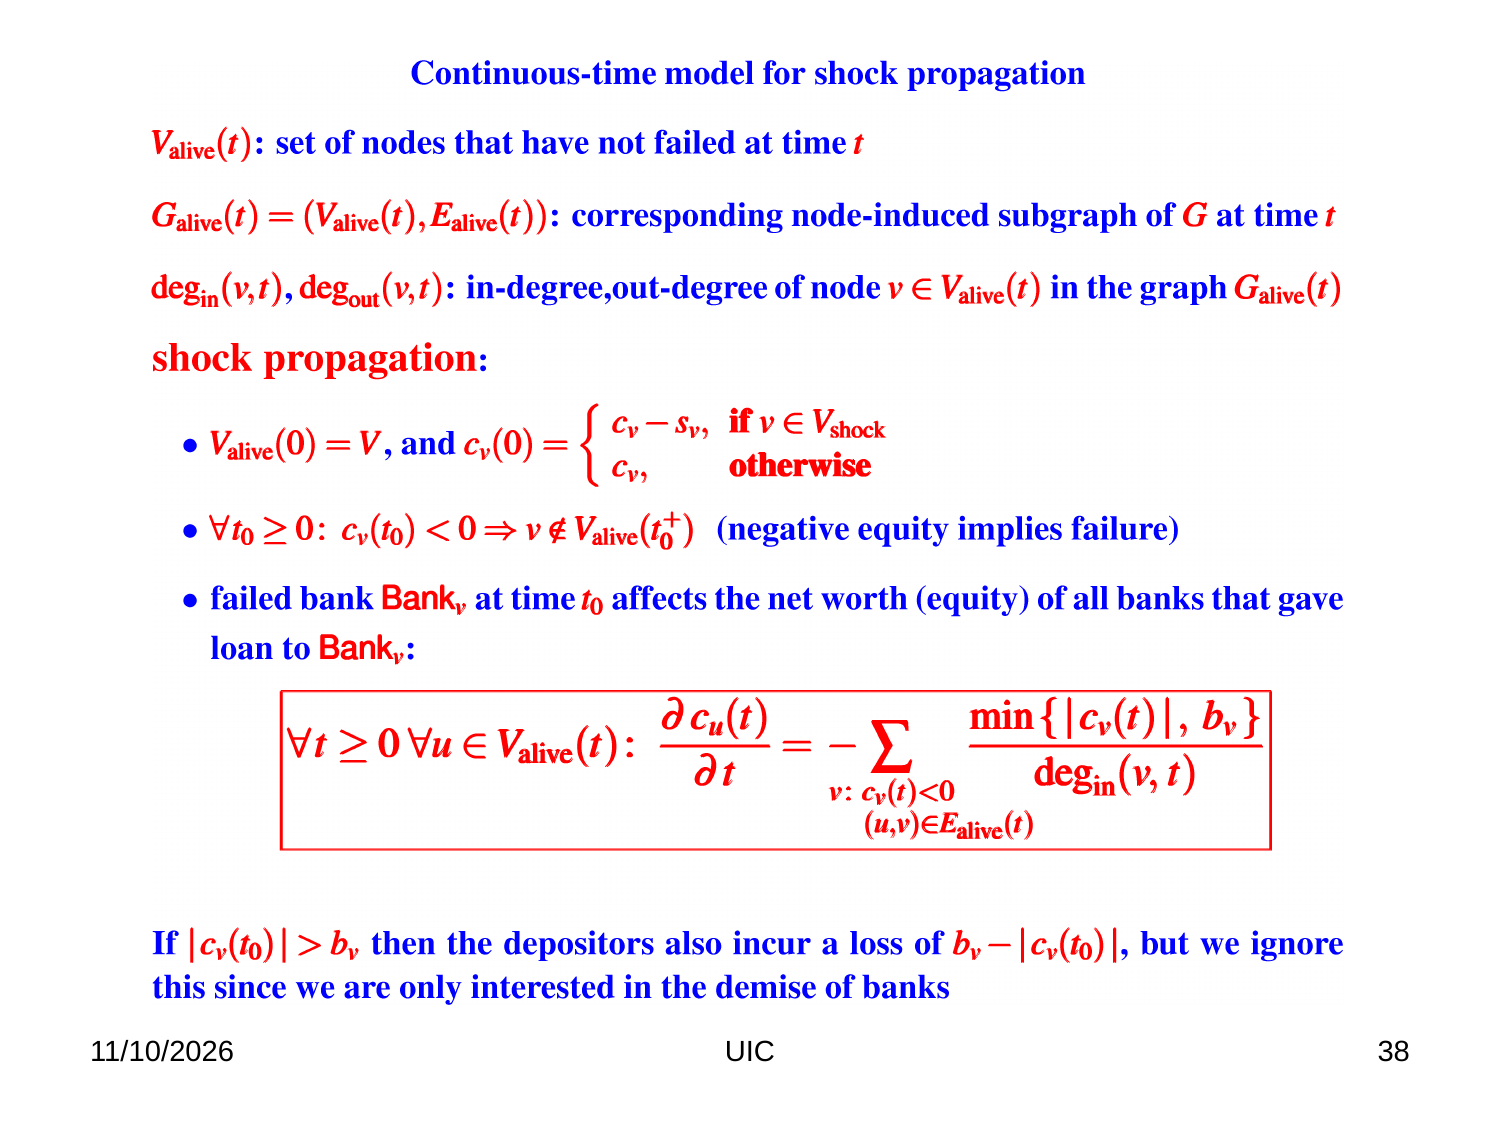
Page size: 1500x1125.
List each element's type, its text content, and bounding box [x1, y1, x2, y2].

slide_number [74, 1024, 426, 1103]
slide_number 38 [1074, 1024, 1426, 1103]
picture [150, 59, 1345, 1005]
footer UIC [512, 1024, 988, 1103]
